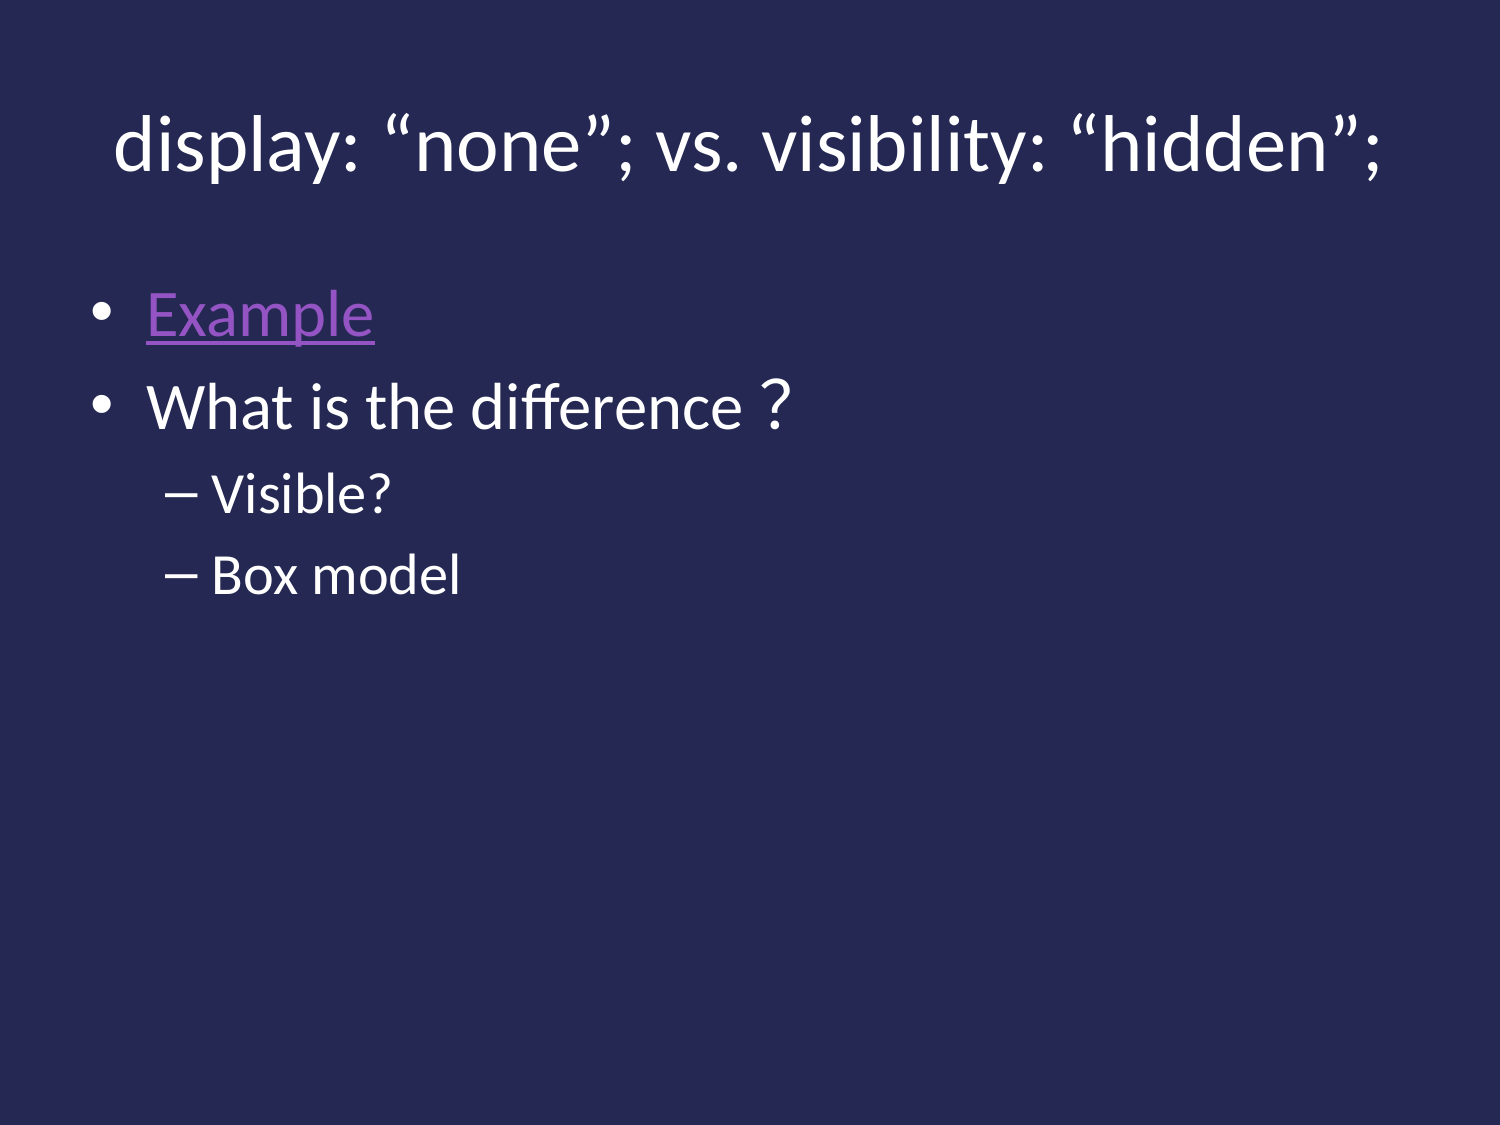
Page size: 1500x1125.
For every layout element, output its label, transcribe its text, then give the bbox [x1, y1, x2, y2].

list Example What is the difference？ Visible? Box model [75, 262, 1425, 1005]
title display: “none”; vs. visibility: “hidden”; [75, 45, 1425, 233]
